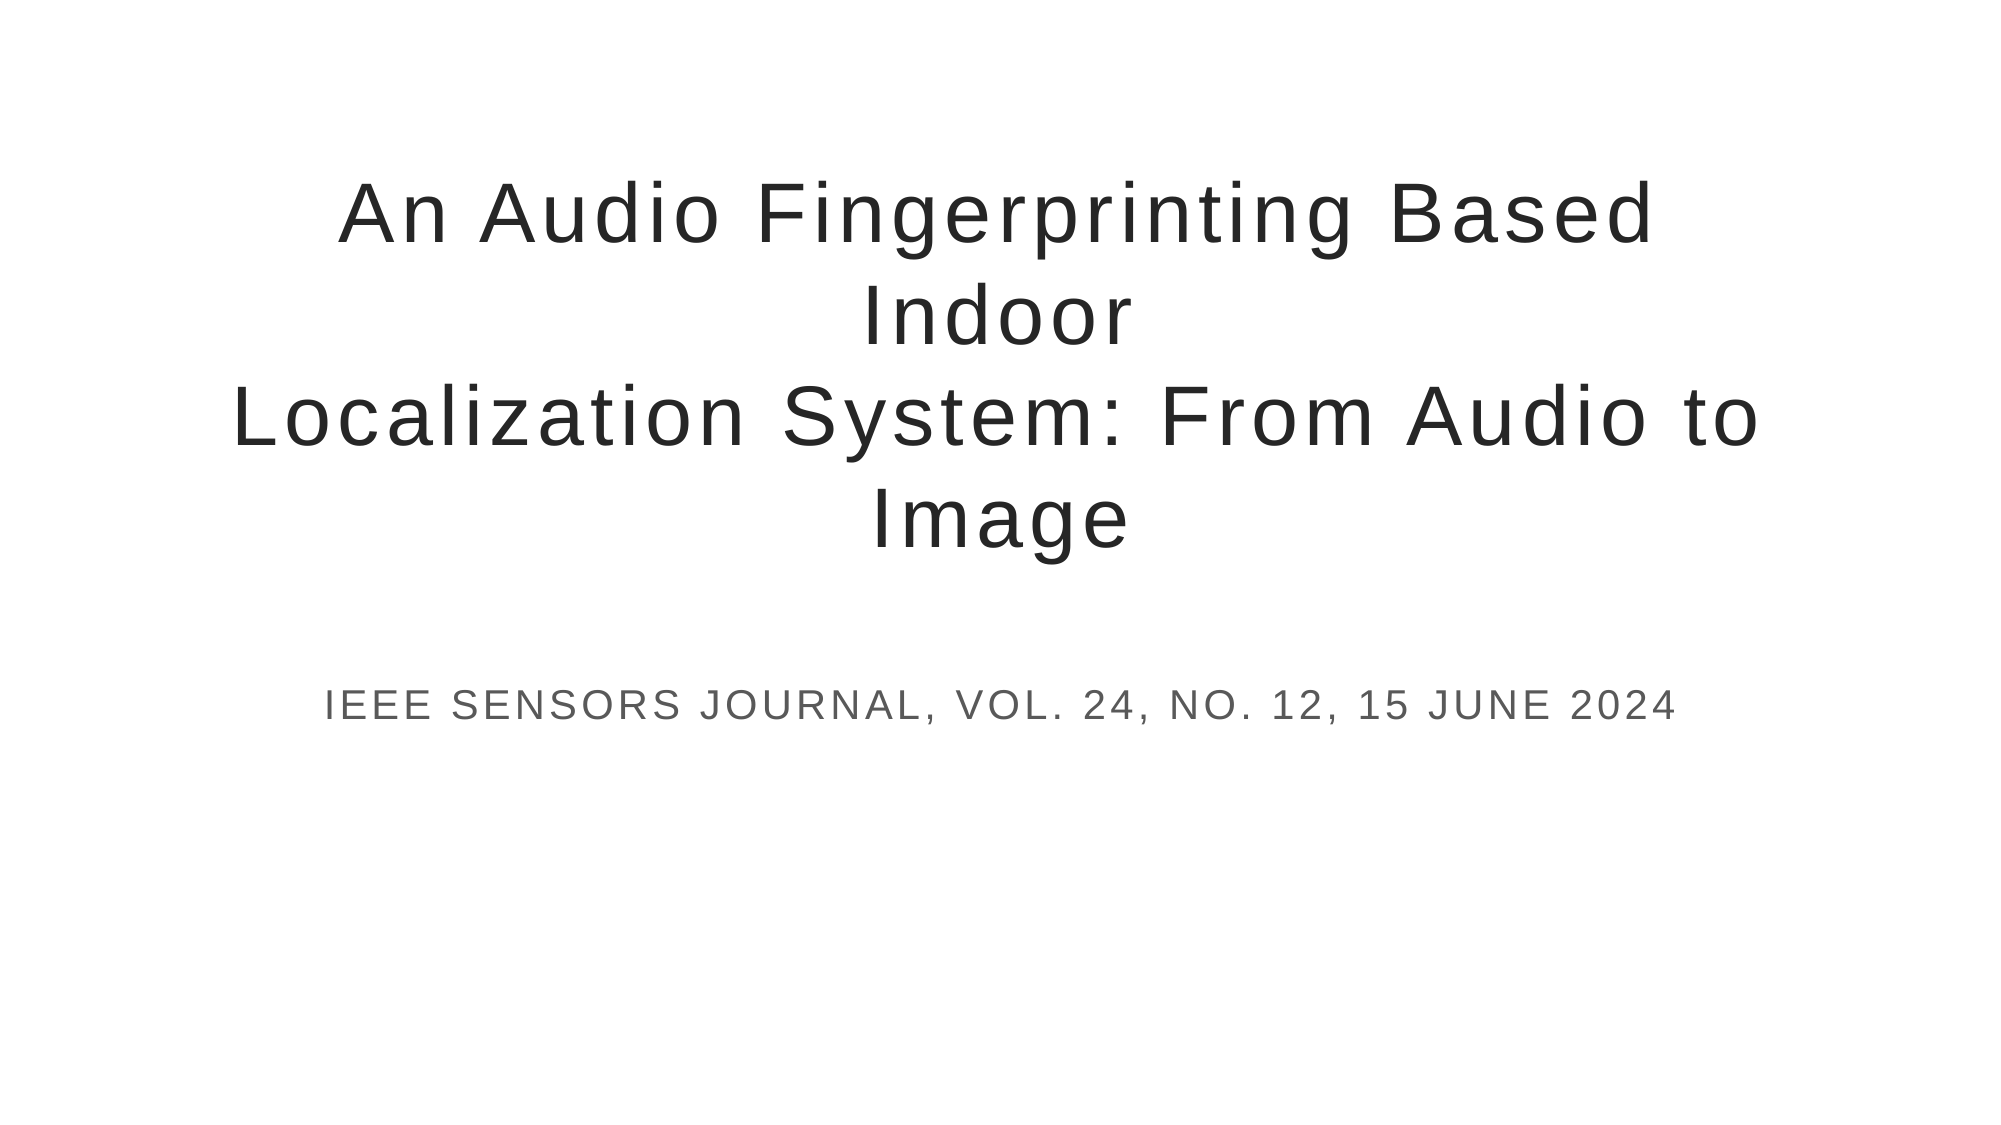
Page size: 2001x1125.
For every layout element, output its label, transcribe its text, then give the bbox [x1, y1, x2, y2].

subtitle IEEE SENSORS JOURNAL, VOL. 24, NO. 12, 15 JUNE 2024 [196, 584, 1805, 826]
title An Audio Fingerprinting Based Indoor Localization System: From Audio to Image [196, 149, 1805, 572]
